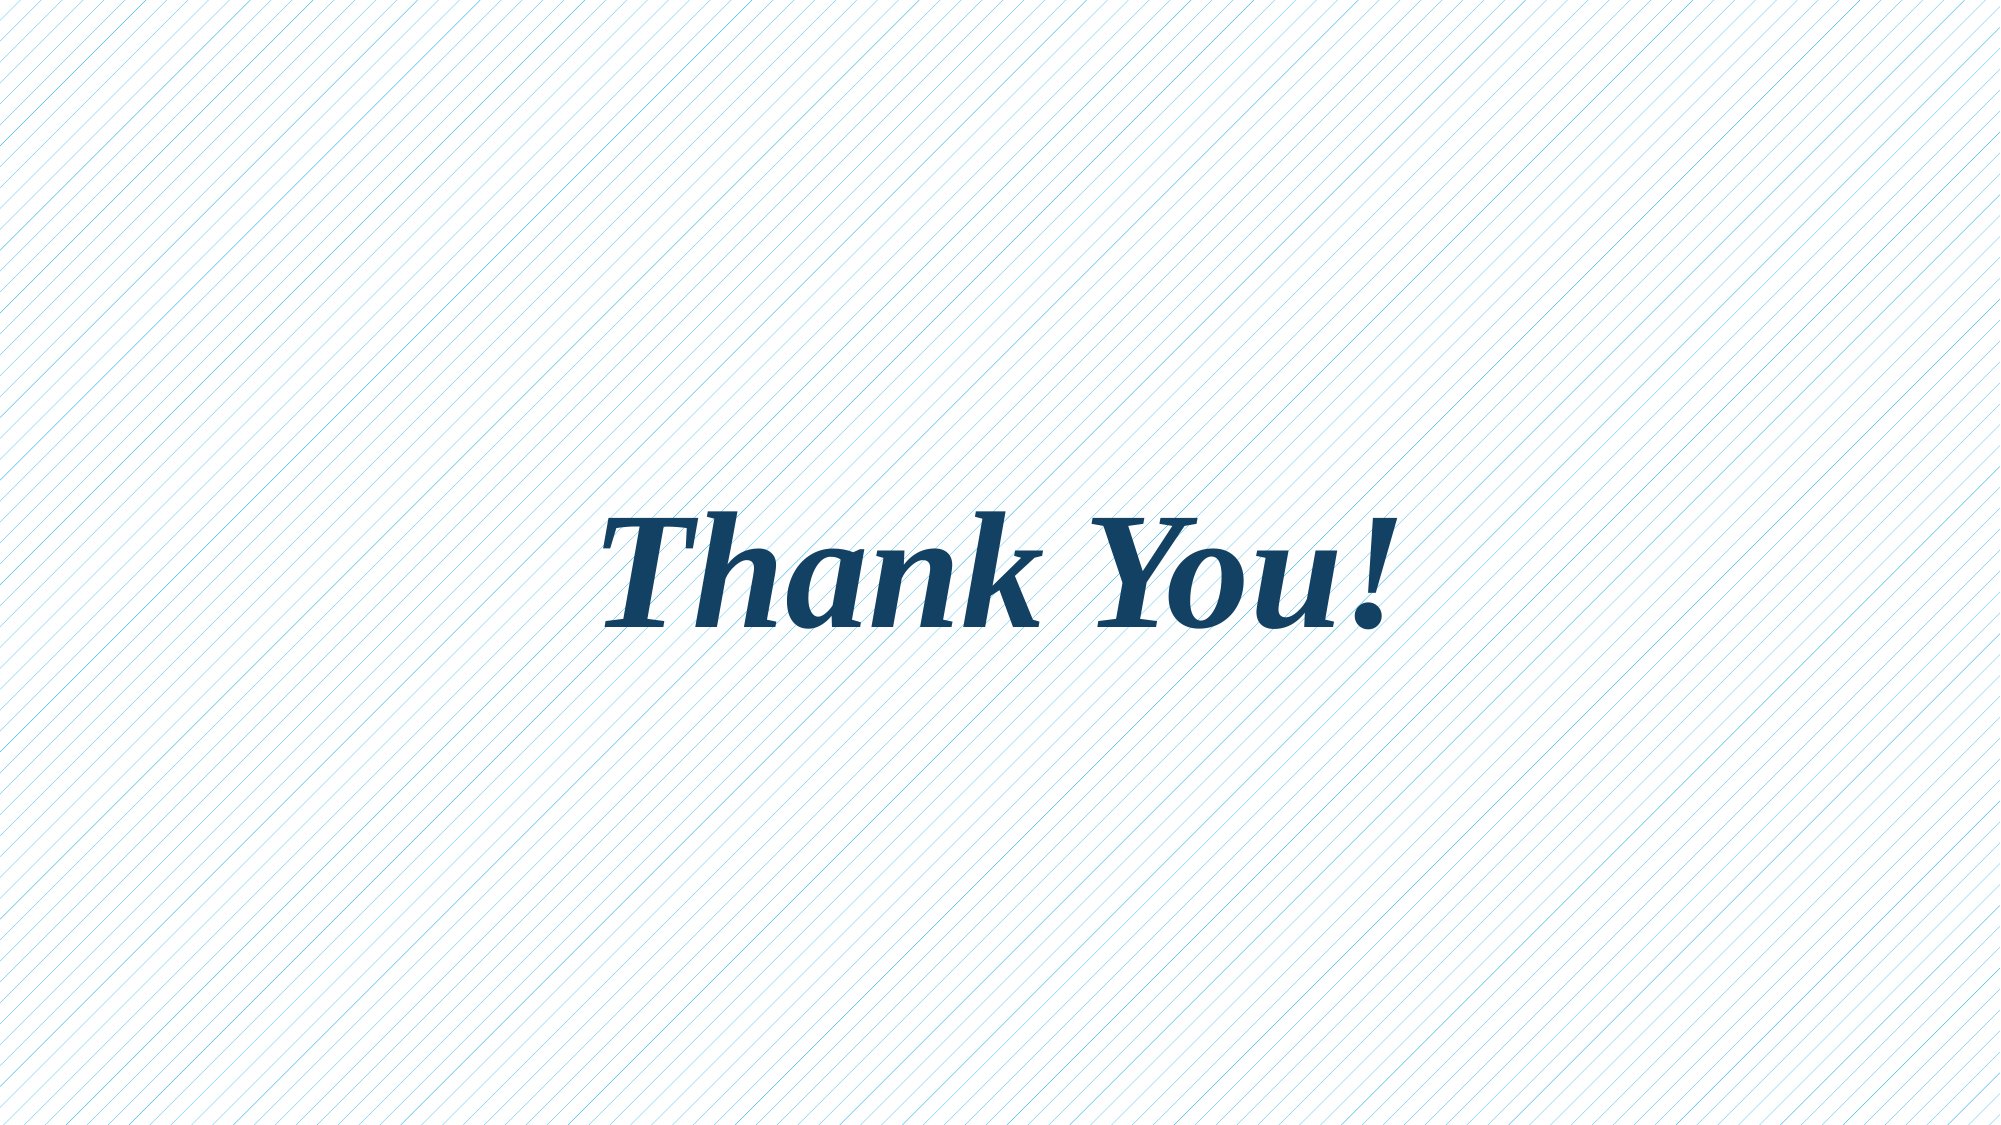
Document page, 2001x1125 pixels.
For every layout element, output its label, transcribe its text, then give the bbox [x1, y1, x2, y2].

text_box [113, 55, 144, 116]
text_box Thank You! [576, 453, 1424, 669]
